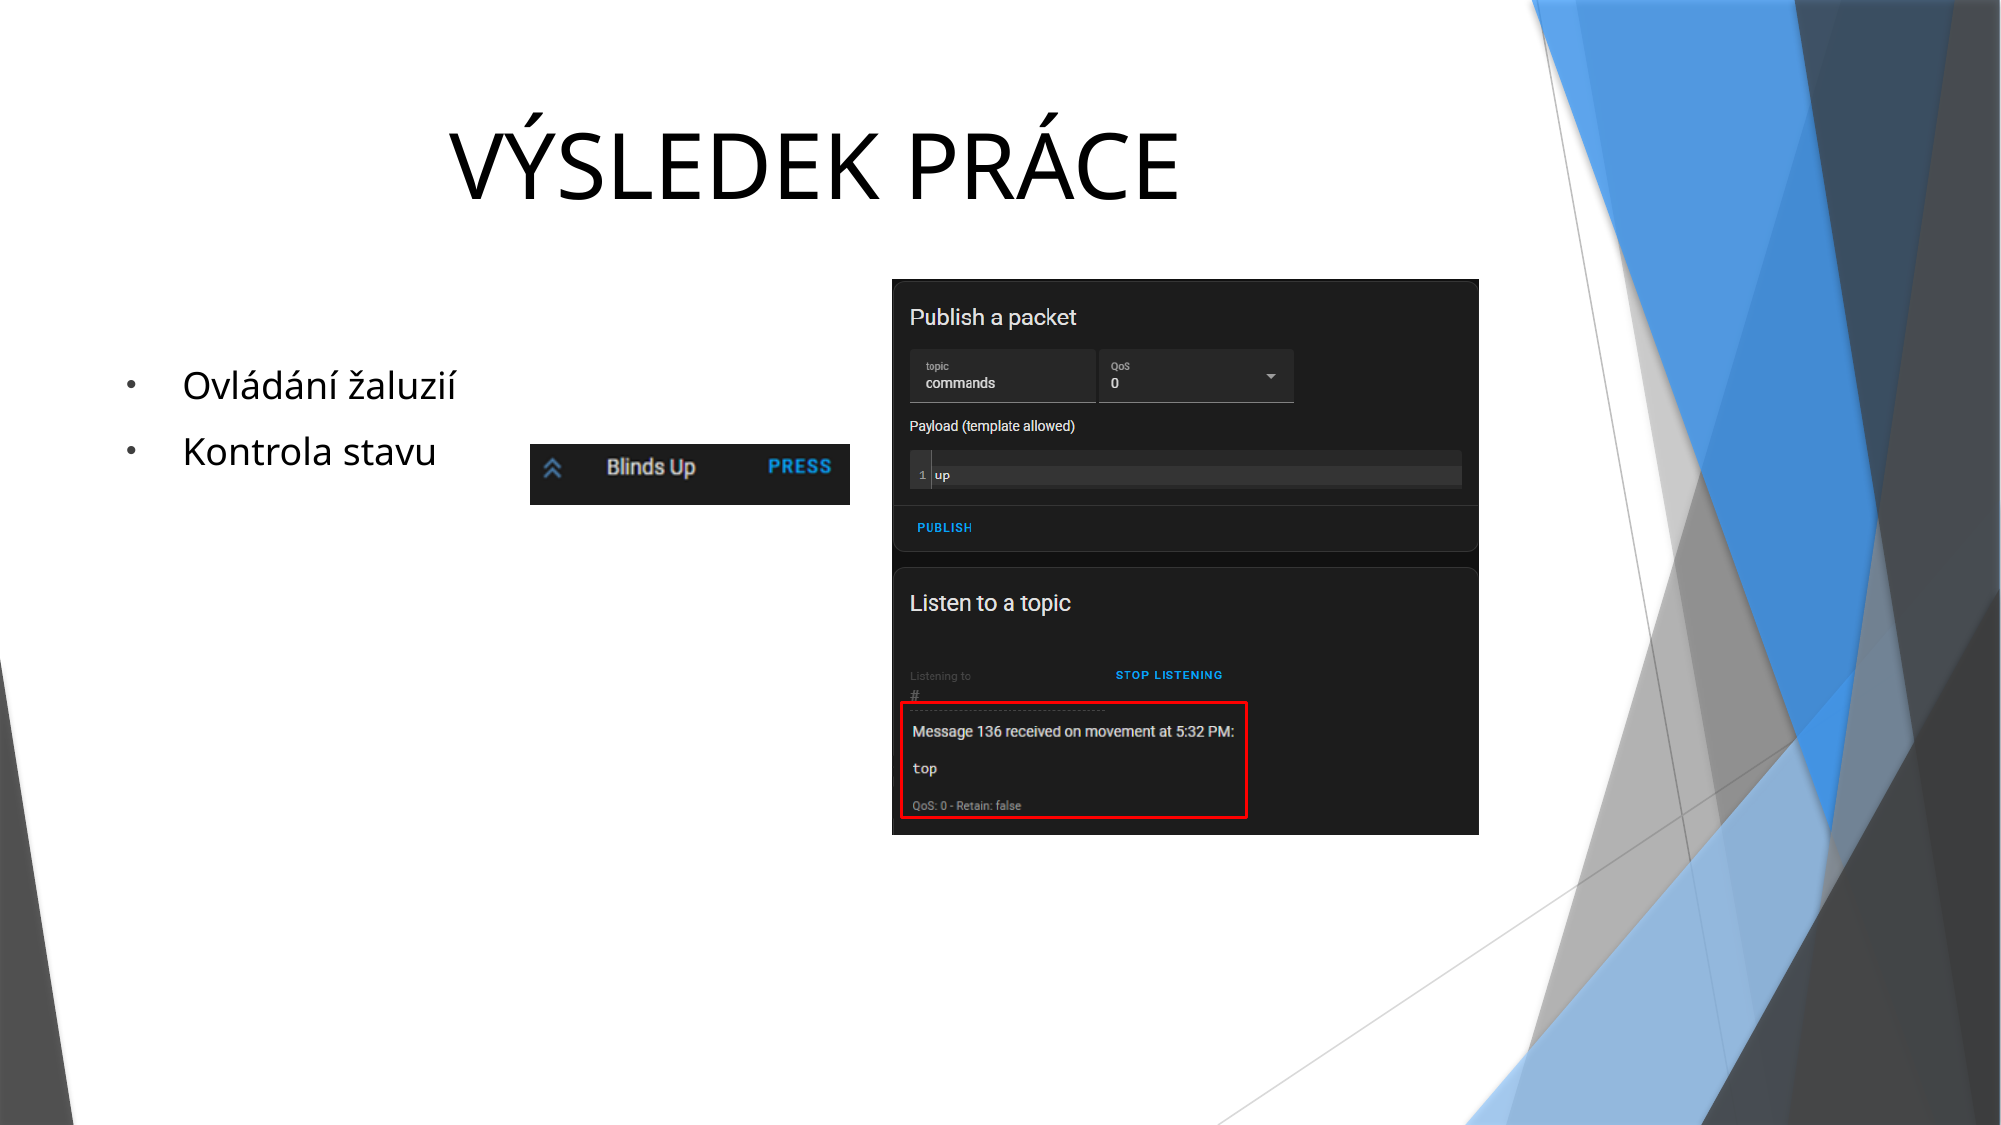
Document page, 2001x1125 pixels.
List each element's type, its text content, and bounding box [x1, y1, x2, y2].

title VÝSLEDEK PRÁCE [111, 99, 1522, 317]
list Ovládání žaluzií Kontrola stavu [111, 354, 1522, 992]
picture [529, 444, 850, 505]
picture [891, 278, 1480, 836]
